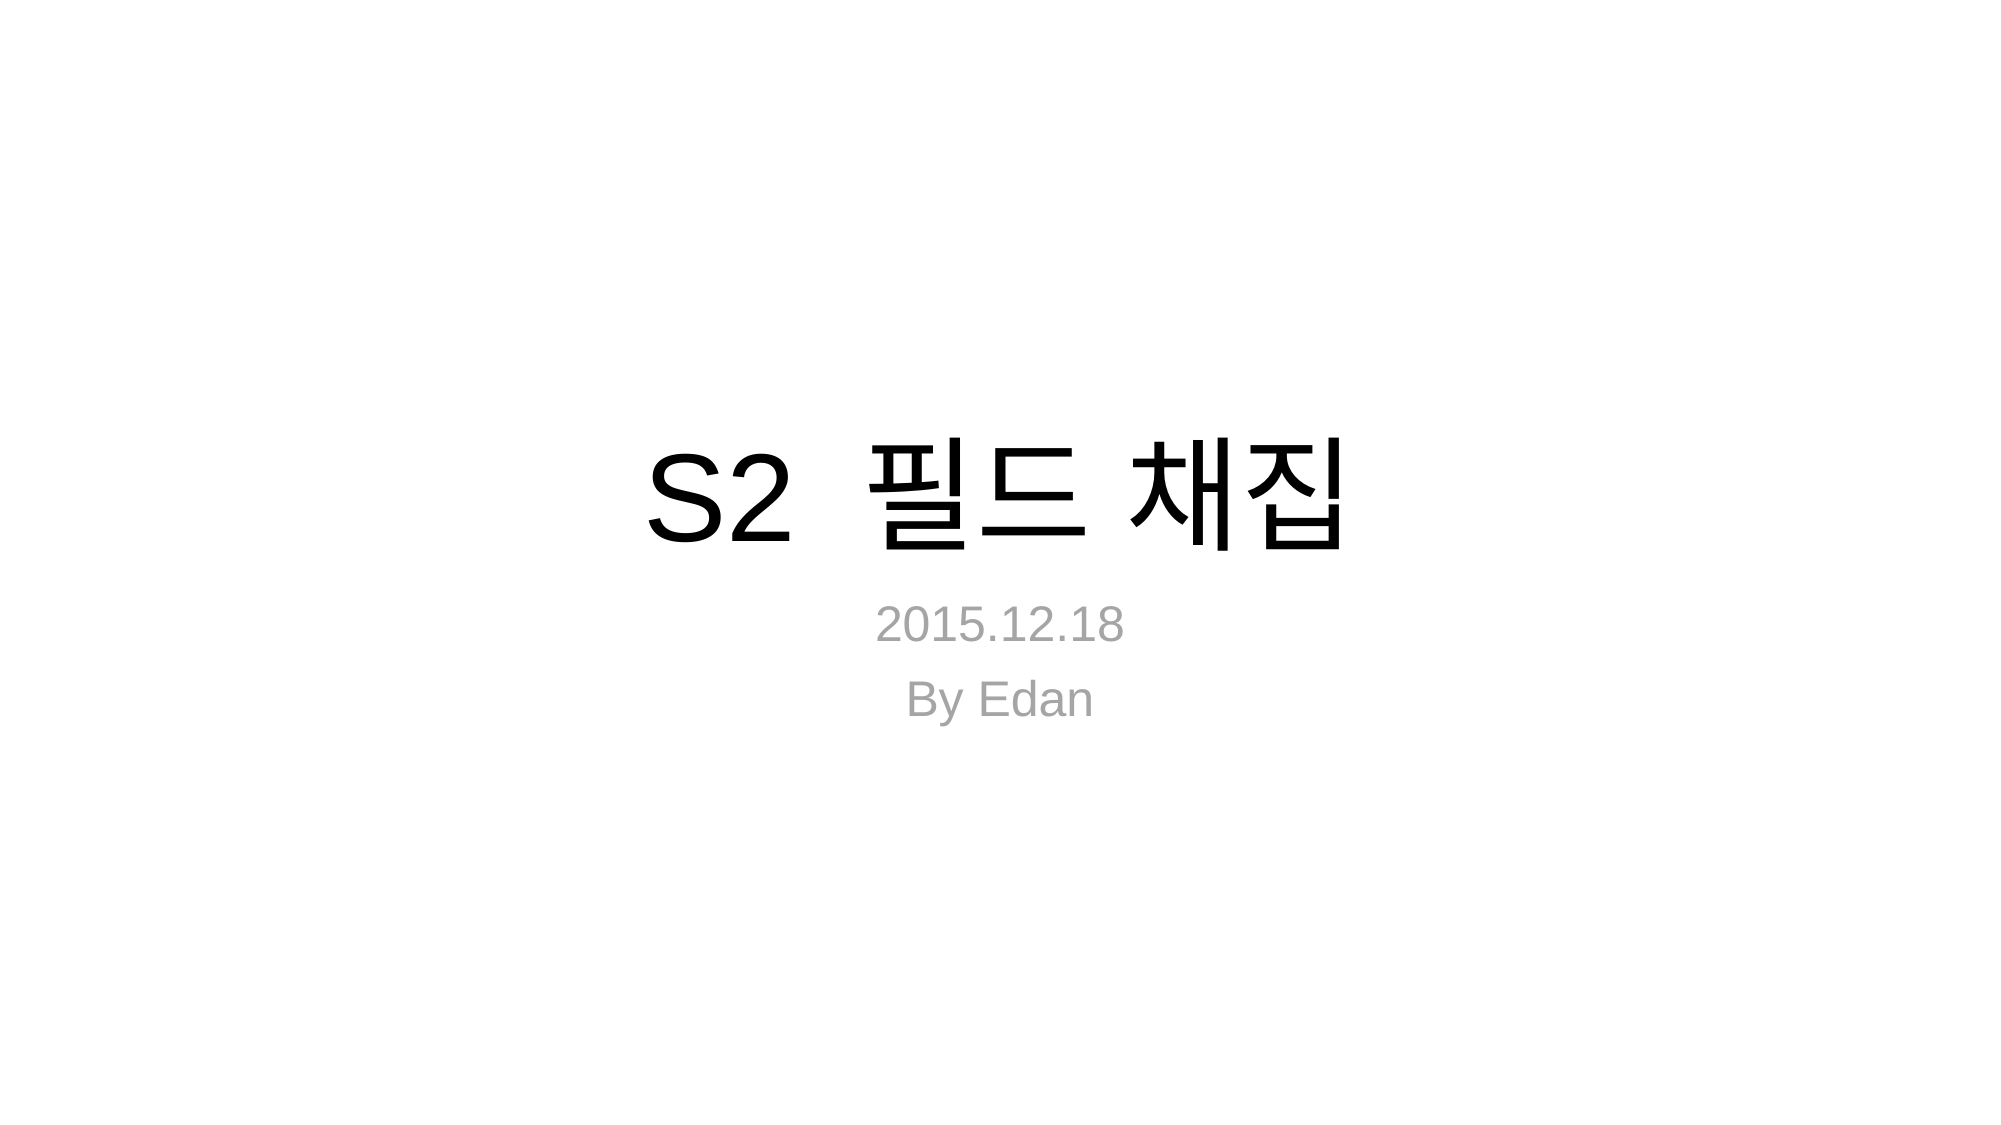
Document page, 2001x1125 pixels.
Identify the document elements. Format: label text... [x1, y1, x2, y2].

title S2 필드 채집 [249, 184, 1750, 576]
subtitle 2015.12.18 By Edan [249, 590, 1750, 863]
